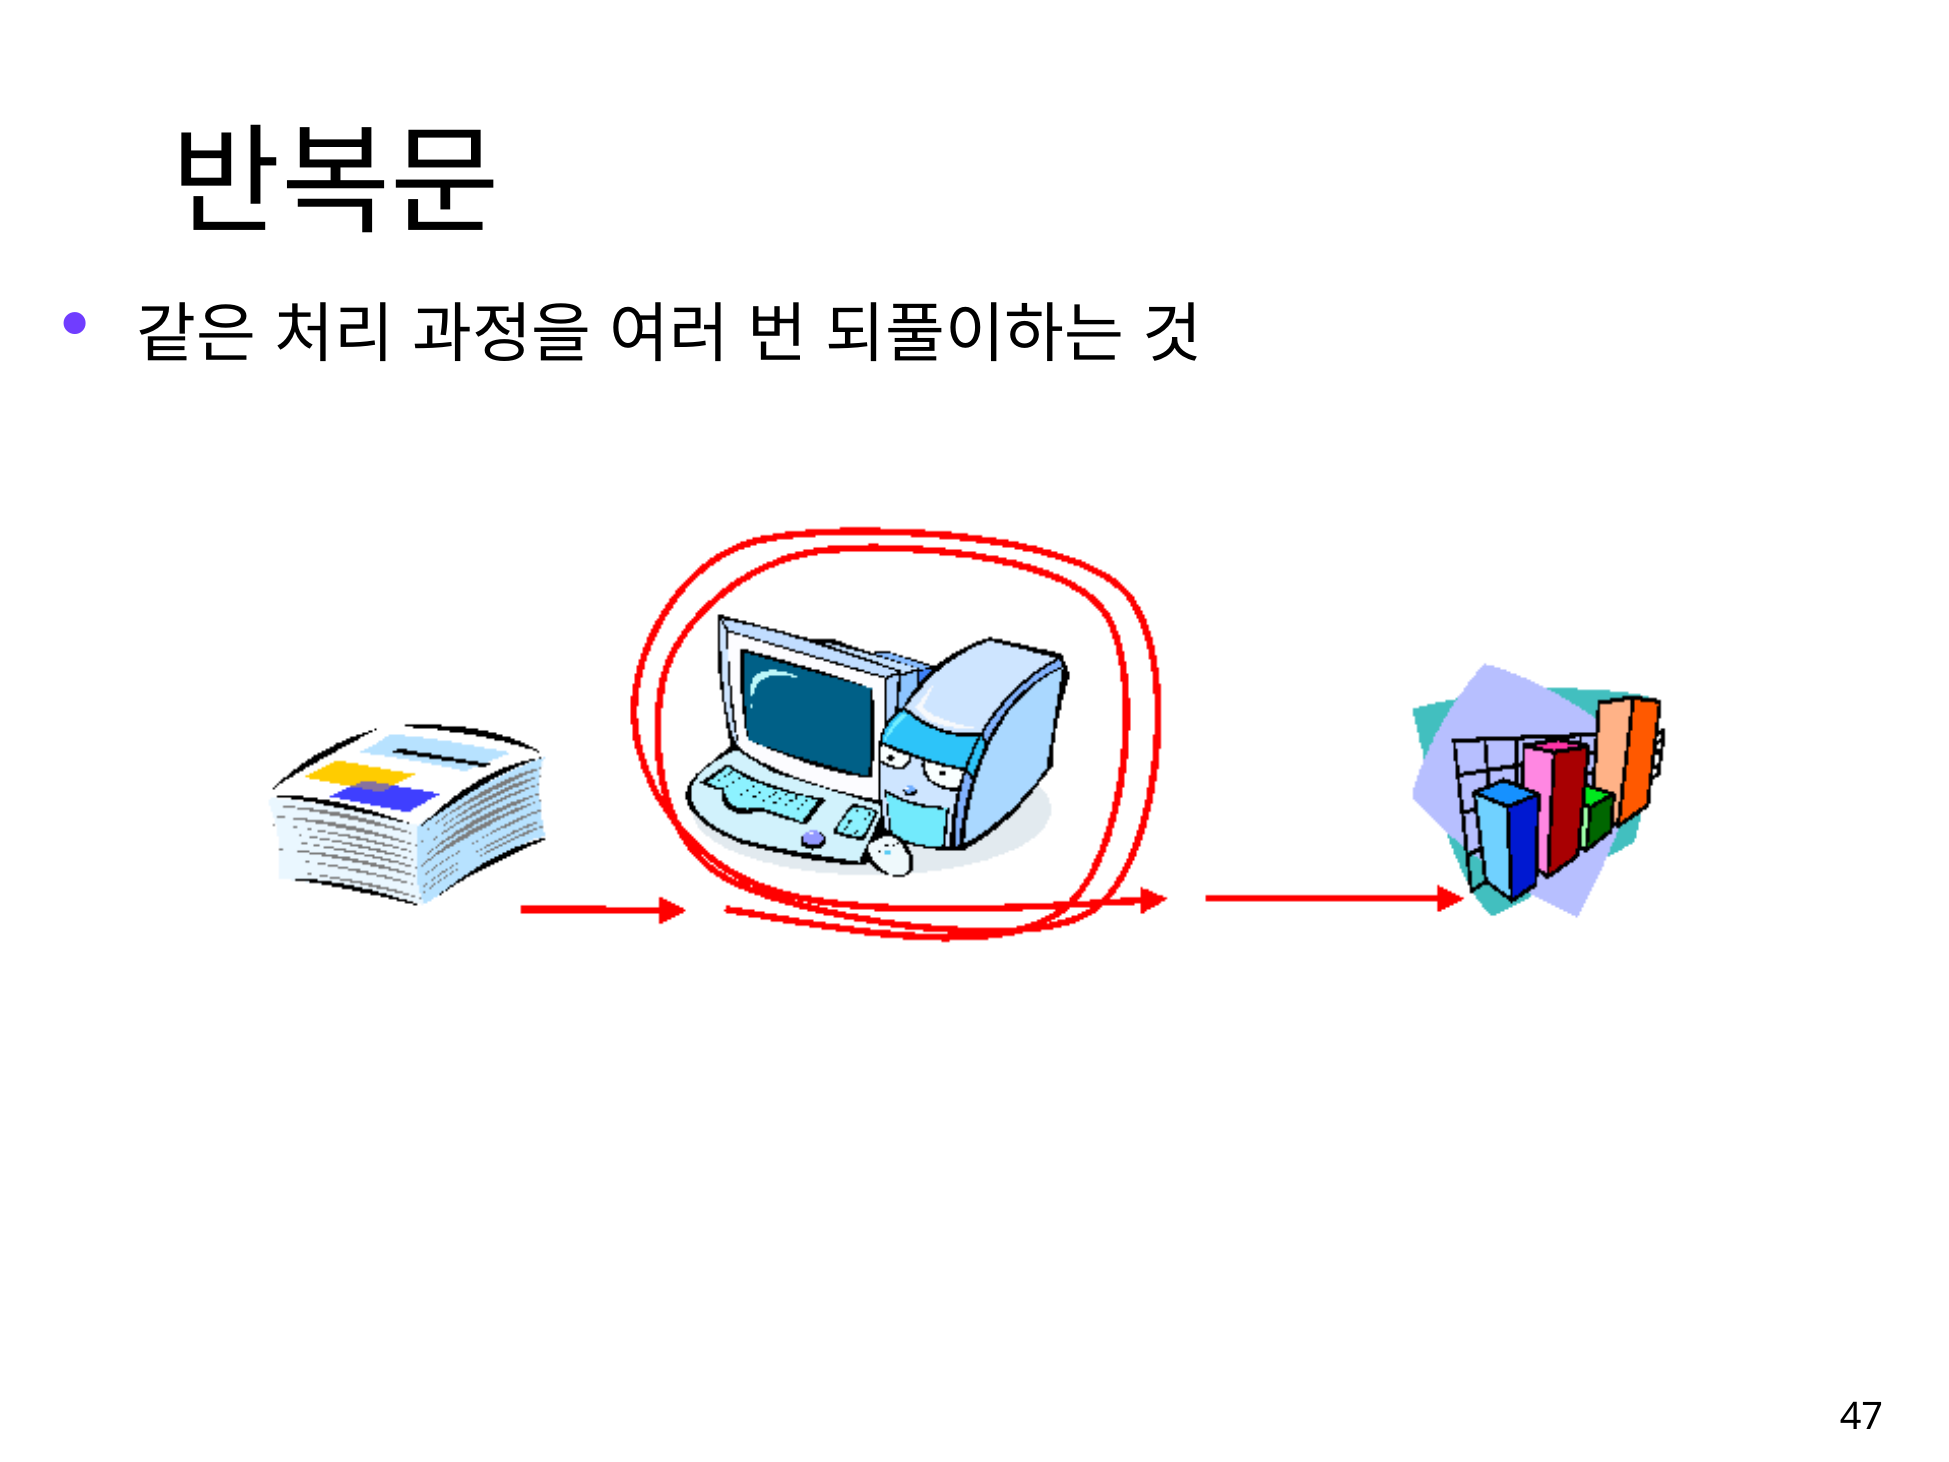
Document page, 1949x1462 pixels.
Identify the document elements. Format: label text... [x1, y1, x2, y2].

picture [249, 488, 1700, 973]
list 같은 처리 과정을 여러 번 되풀이하는 것 [48, 284, 1897, 1343]
title 반복문 [156, 92, 1749, 255]
slide_number 47 [1496, 1372, 1899, 1462]
